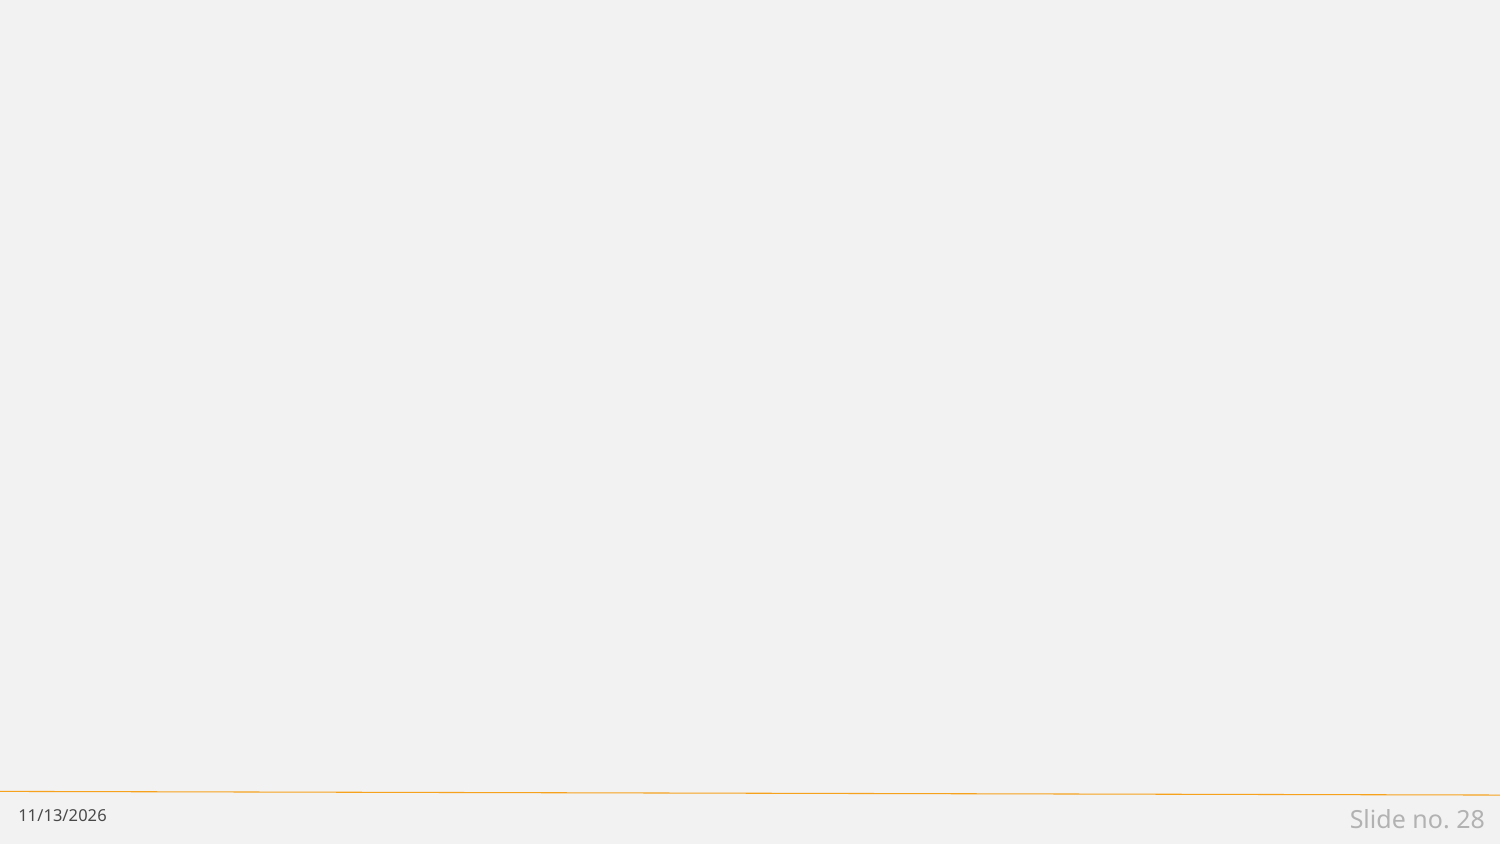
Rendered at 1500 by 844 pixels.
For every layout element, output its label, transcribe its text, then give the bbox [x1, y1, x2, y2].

slide_number Slide no. 28 [1162, 797, 1500, 843]
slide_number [0, 796, 122, 837]
